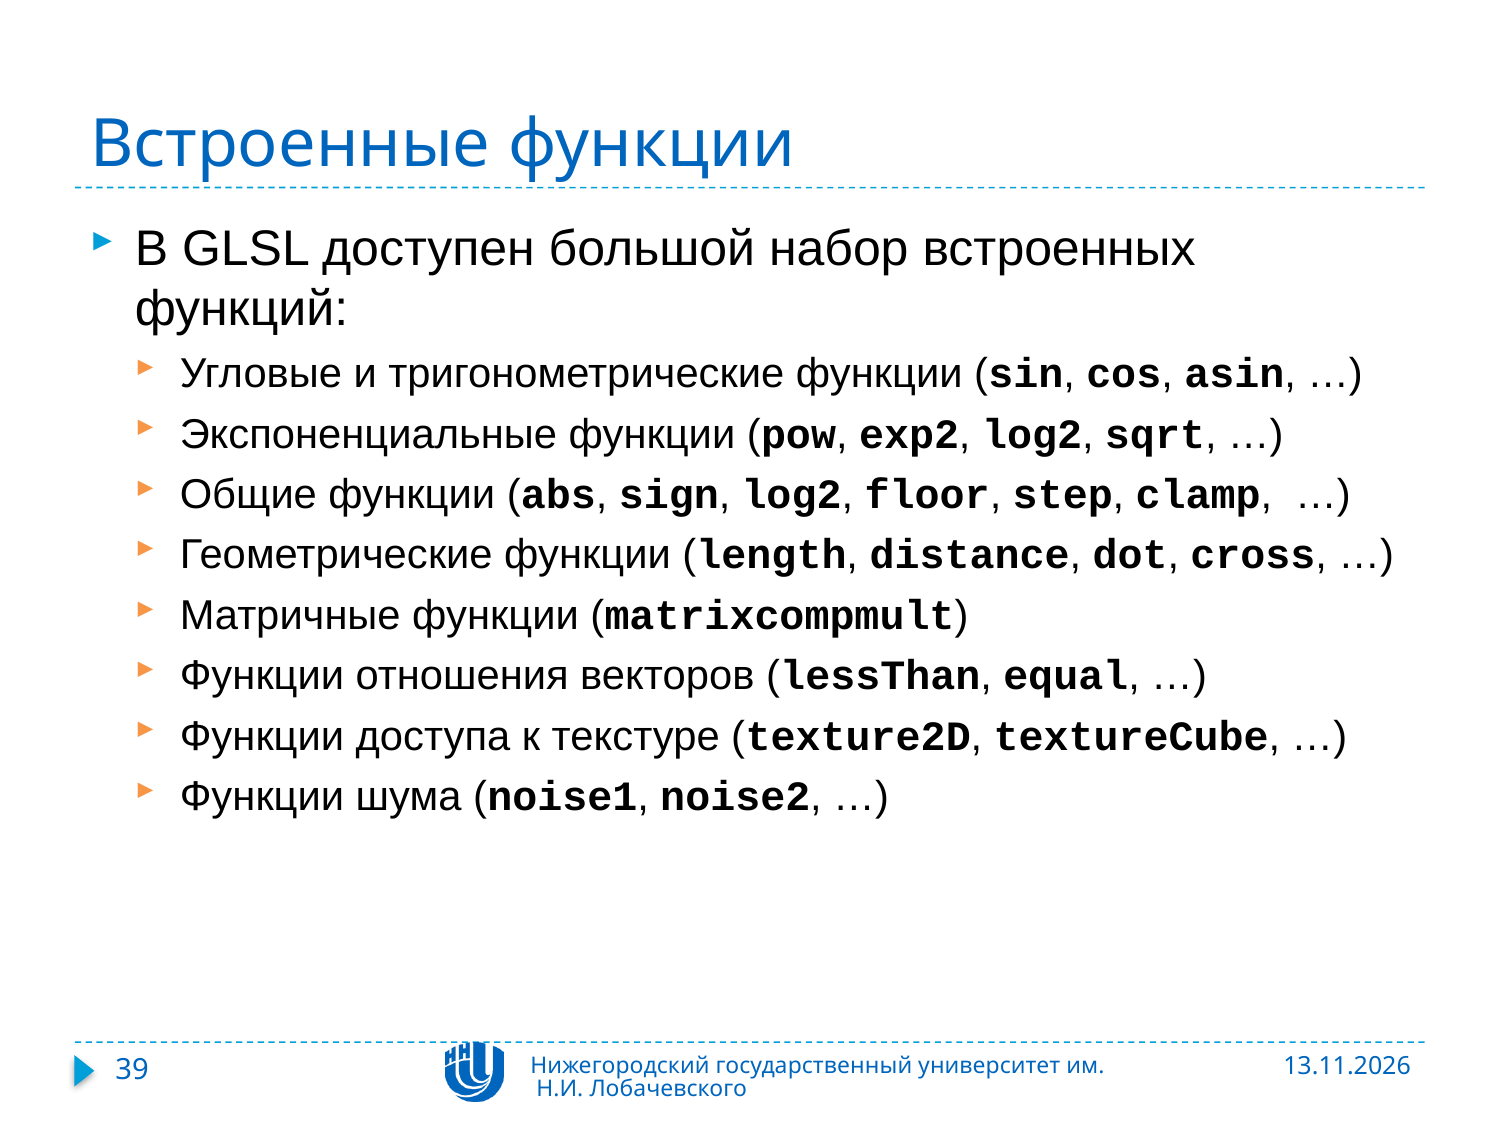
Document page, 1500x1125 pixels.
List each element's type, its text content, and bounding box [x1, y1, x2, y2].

footer Нижегородский государственный университет им. Н.И. Лобачевского [515, 1042, 1125, 1103]
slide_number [1265, 1042, 1426, 1103]
list В GLSL доступен большой набор встроенных функций: Угловые и тригонометрические функции (sin, cos, asin, …) Экспоненциальные функции (pow, exp2, log2, sqrt, …) Общие функции (abs, sign, log2, floor, step, clamp, …) Геометрические функции (length, distance, dot, cross, …) Матричные функции (matrixcompmult) Функции отношения векторов (lessThan, equal, …) Функции доступа к текстуре (texture2D, textureCube, …) Функции шума (noise1, noise2, …) [74, 207, 1426, 1012]
picture [445, 1041, 504, 1102]
title Встроенные функции [74, 24, 1426, 188]
slide_number 39 [100, 1042, 426, 1103]
